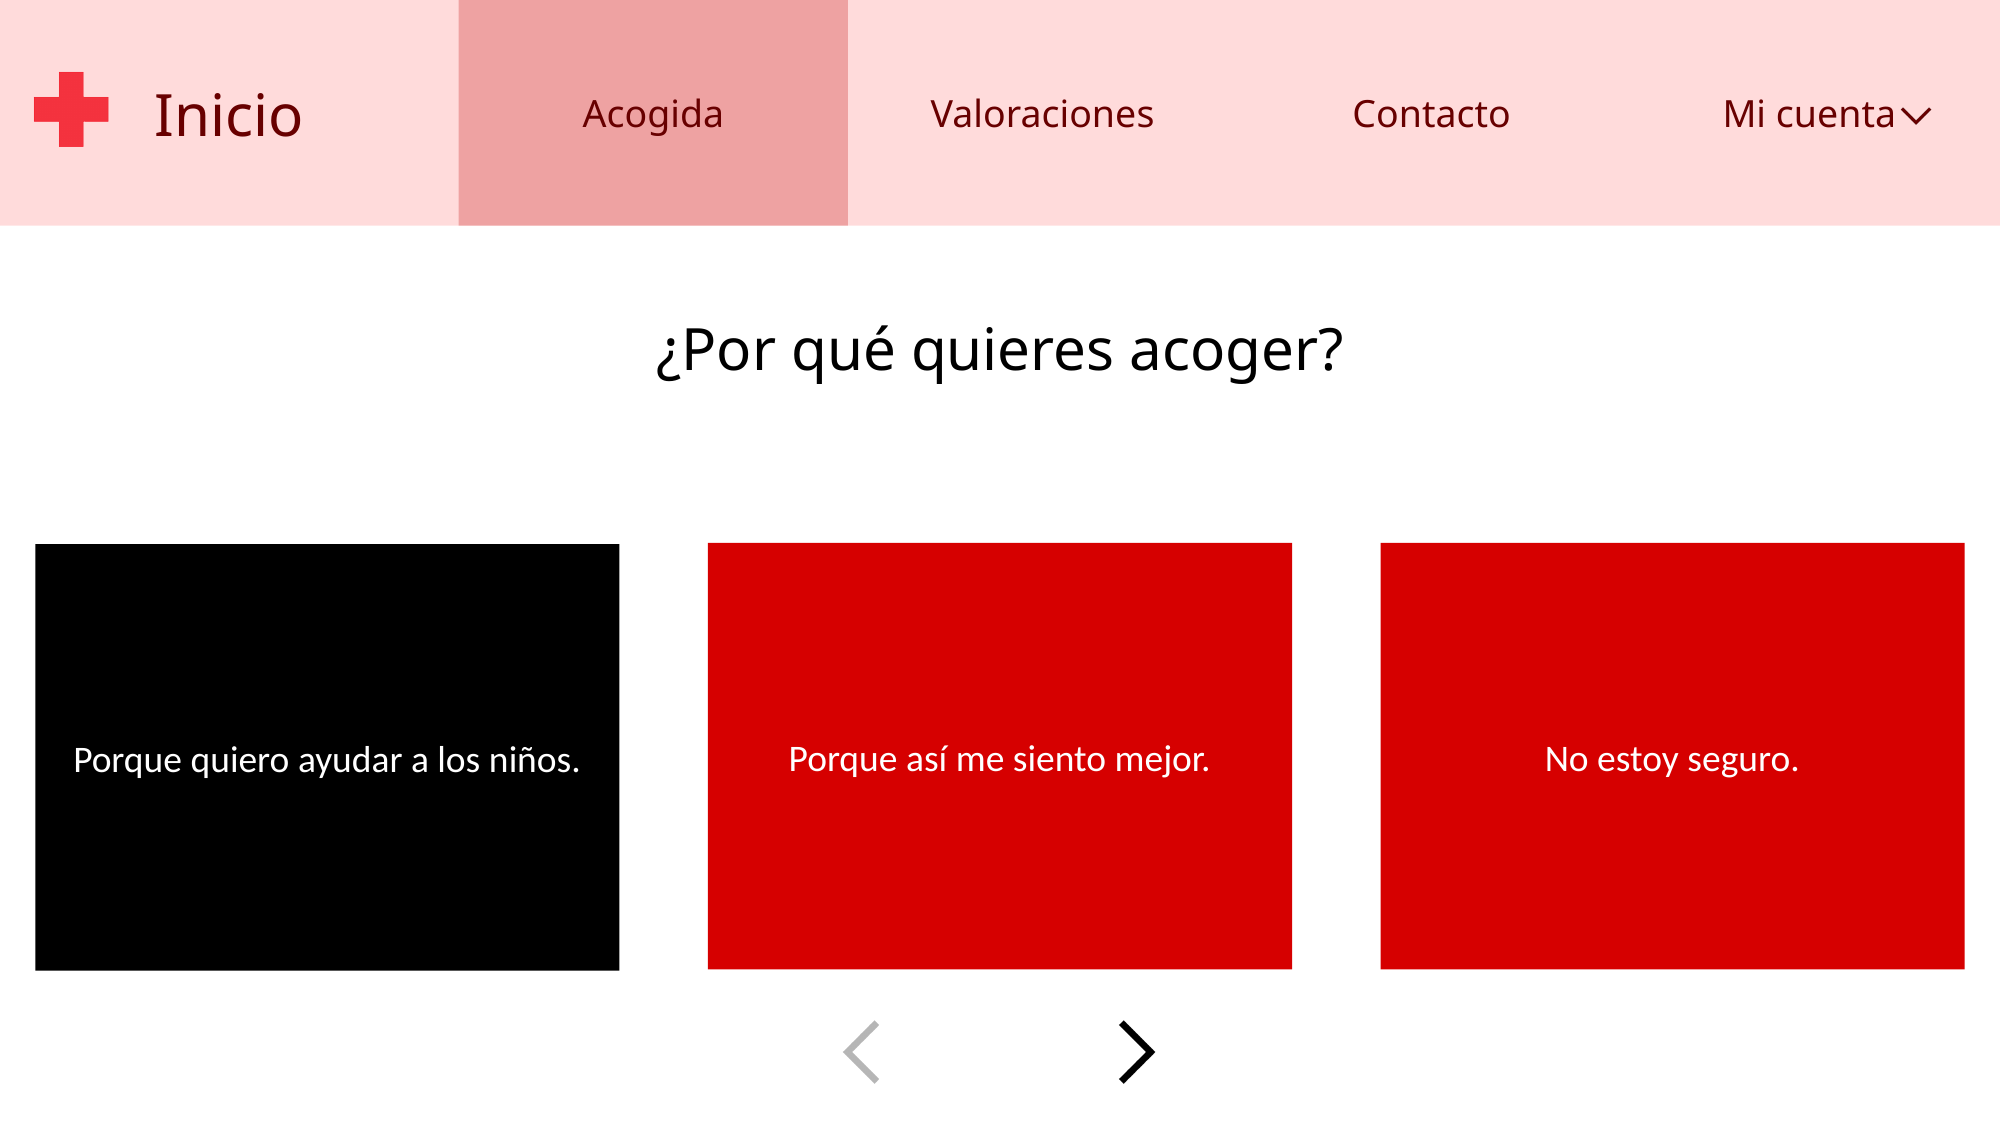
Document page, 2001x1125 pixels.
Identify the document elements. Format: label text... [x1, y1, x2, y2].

text_box Acogida [458, 0, 847, 225]
text_box No estoy seguro. [1379, 542, 1966, 970]
picture [28, 64, 116, 152]
picture [1083, 998, 1191, 1106]
picture [1890, 90, 1942, 143]
text_box Mi cuenta [1618, 0, 2000, 227]
text_box Contacto [1236, 0, 1618, 225]
text_box ¿Por qué quieres acoger? [109, 225, 1891, 470]
text_box Porque así me siento mejor. [707, 542, 1293, 970]
text_box Valoraciones [847, 0, 1236, 225]
picture [807, 998, 915, 1106]
text_box Inicio [0, 0, 458, 227]
text_box Porque quiero ayudar a los niños. [34, 543, 620, 972]
